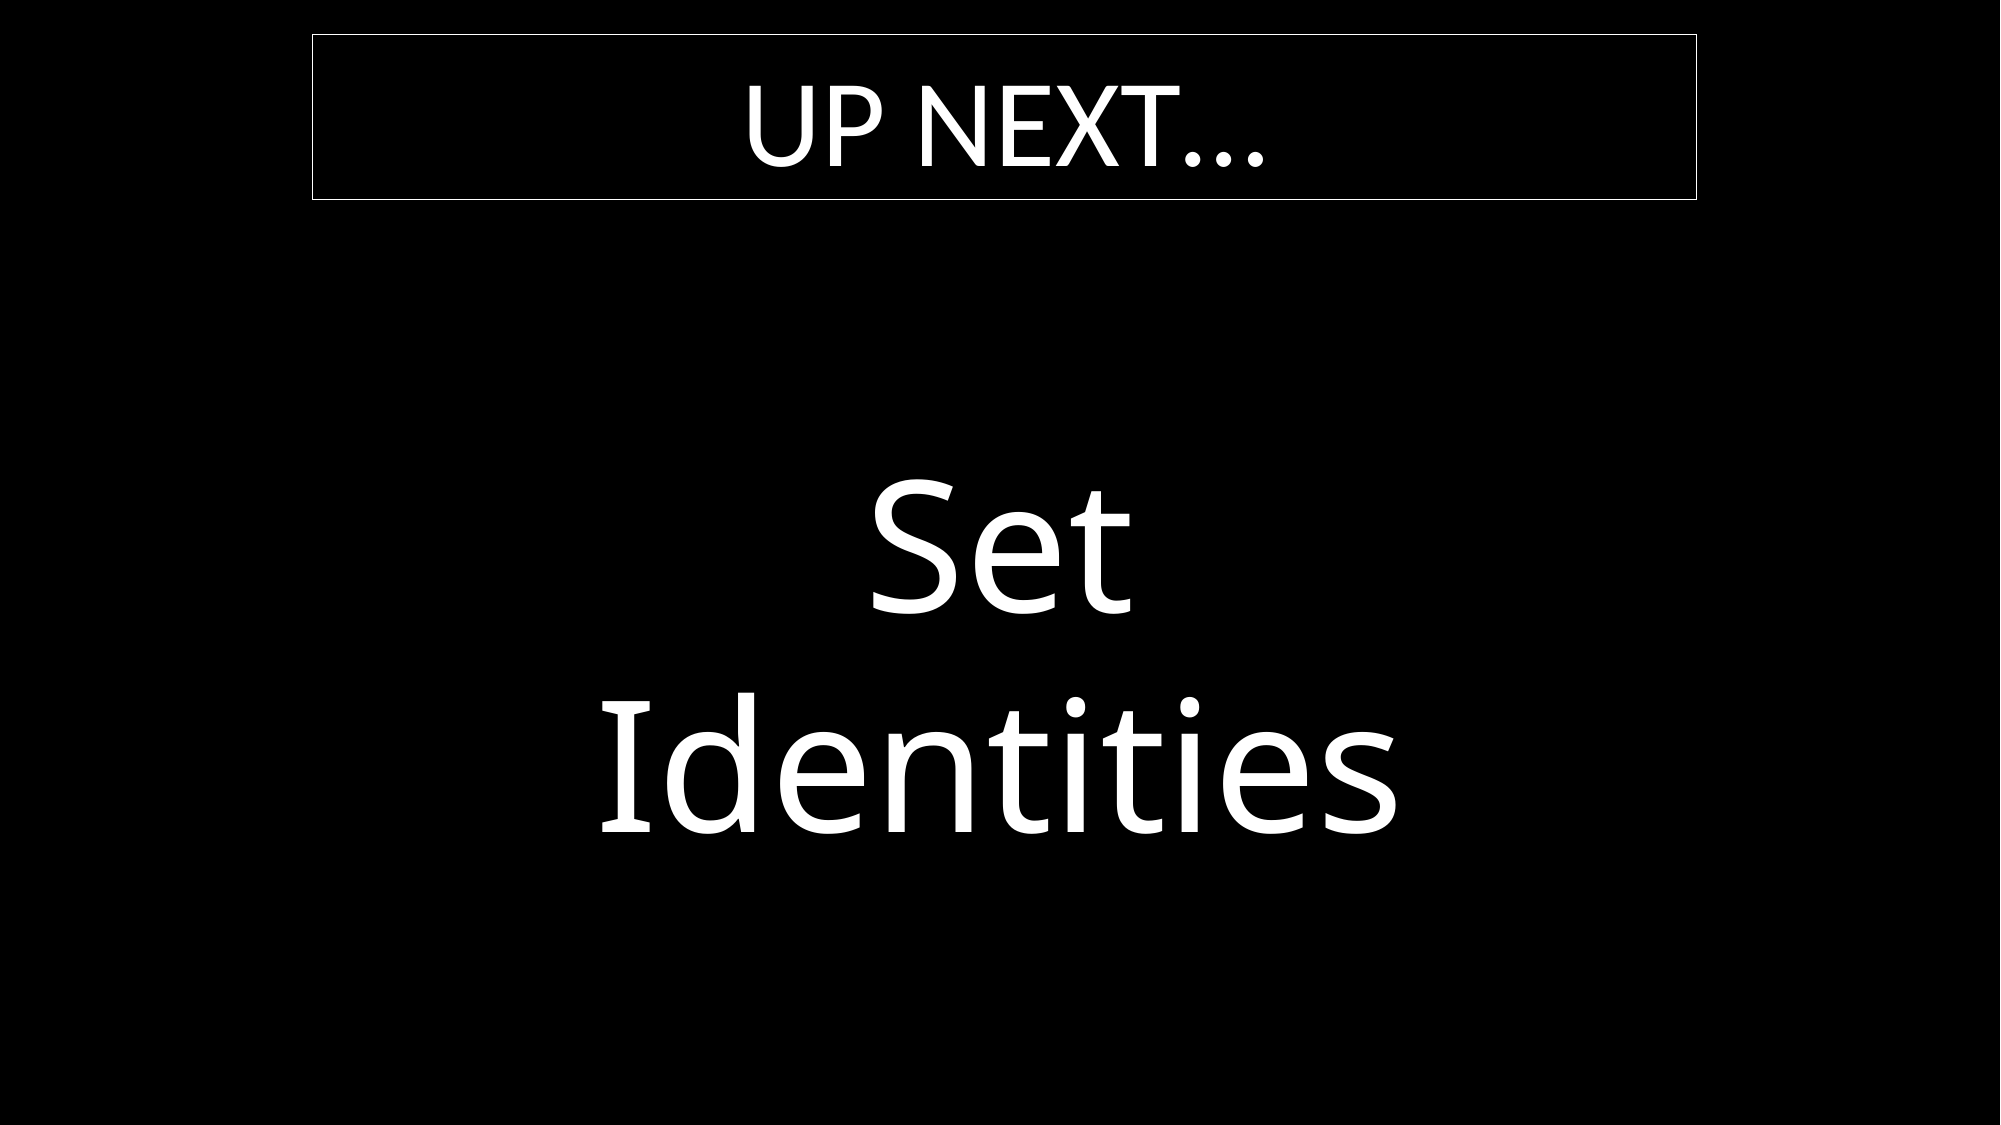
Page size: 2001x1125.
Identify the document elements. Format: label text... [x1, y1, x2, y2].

text_box Up Next… [312, 34, 1697, 200]
text_box Set Identities [450, 421, 1550, 877]
